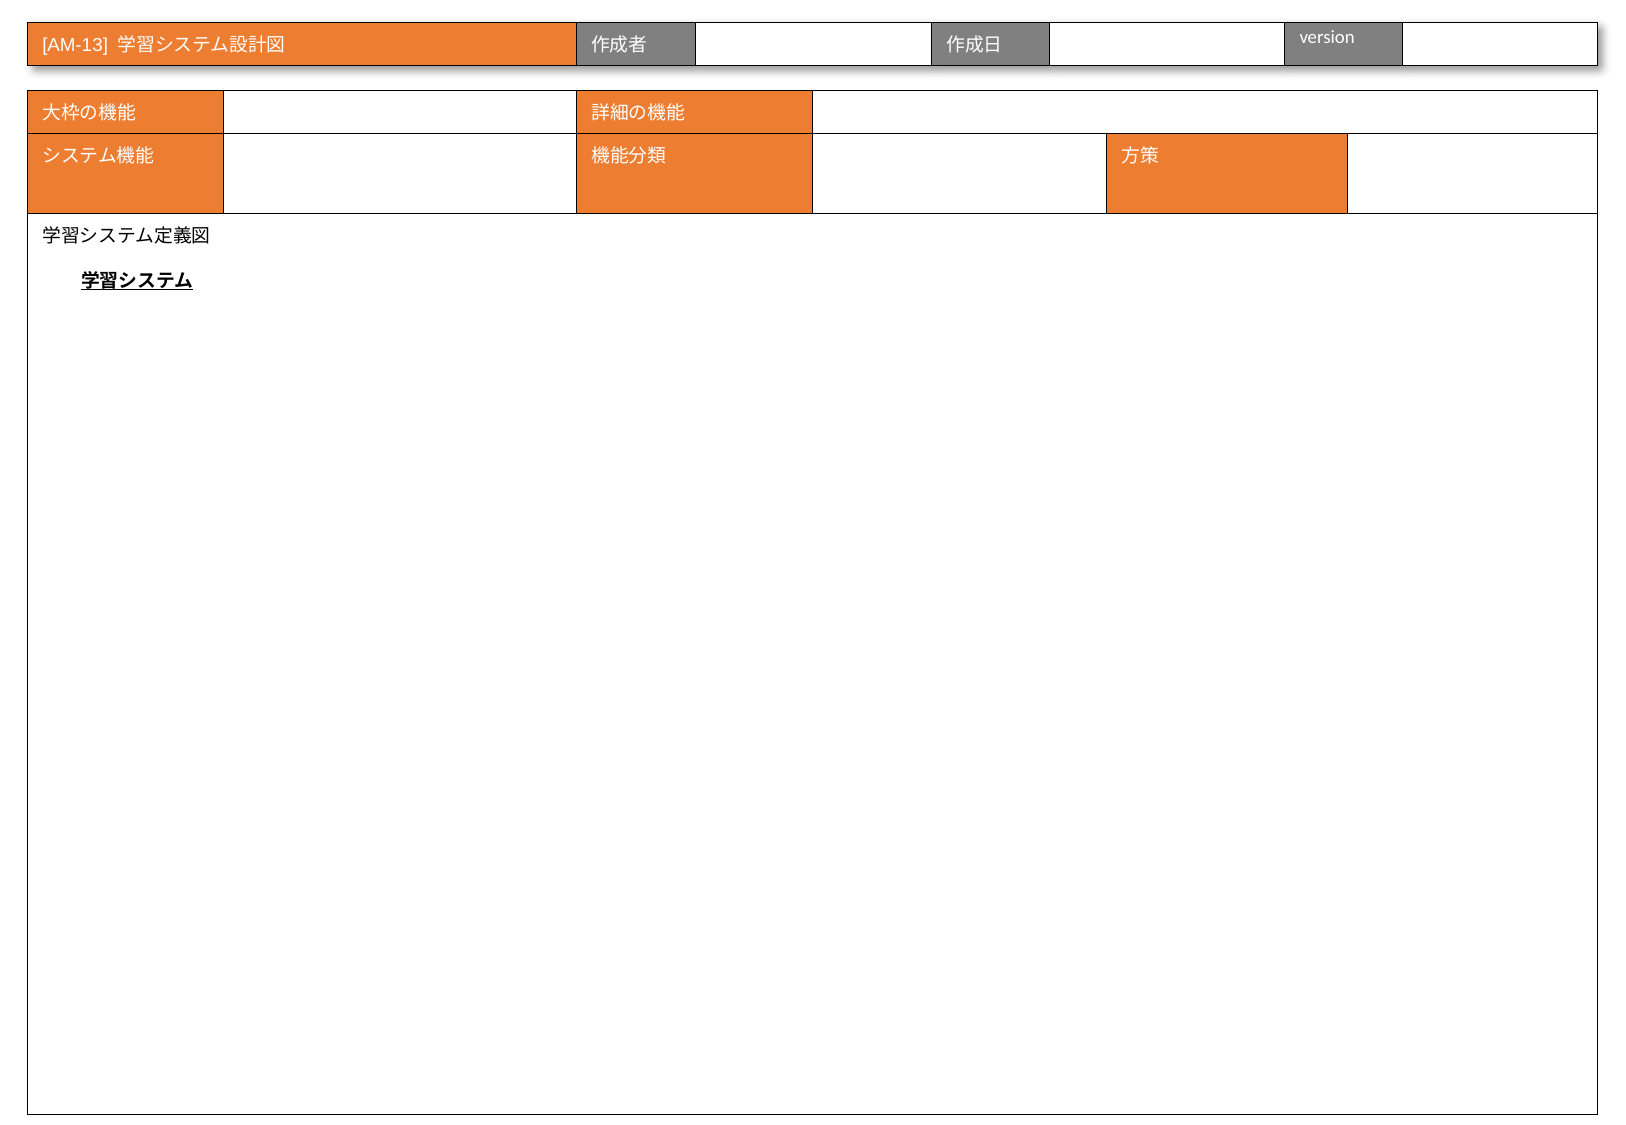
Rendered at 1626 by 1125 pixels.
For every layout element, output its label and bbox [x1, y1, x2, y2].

text_box [66, 261, 209, 299]
